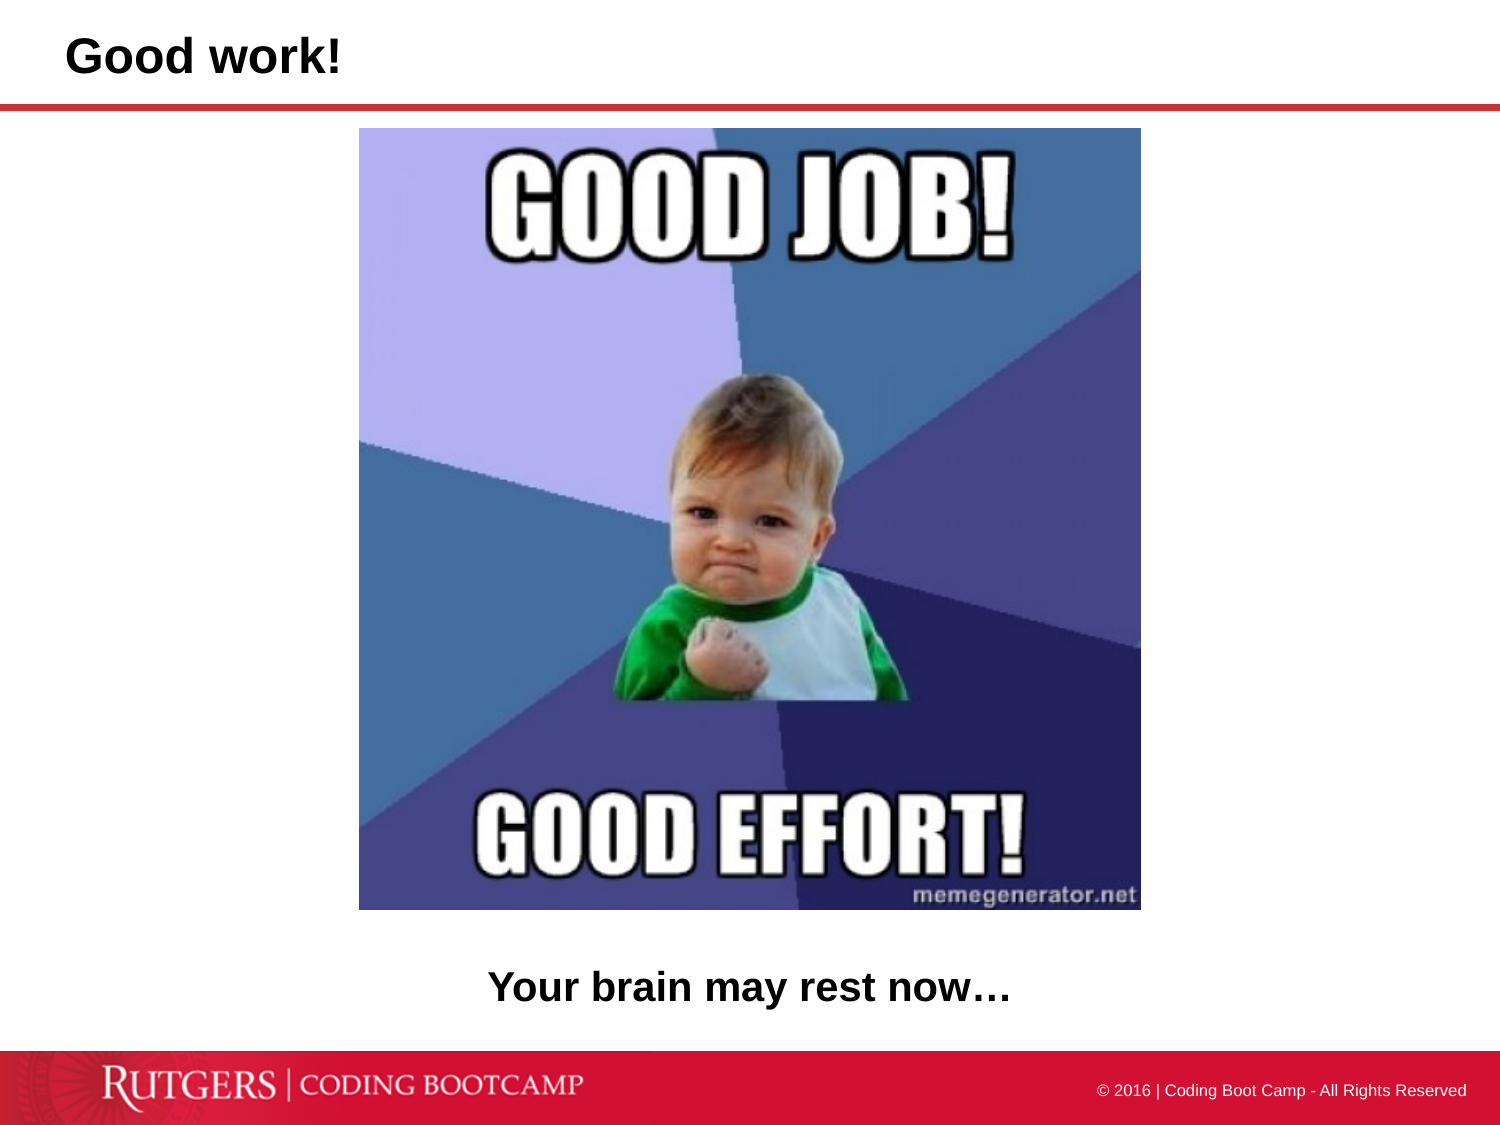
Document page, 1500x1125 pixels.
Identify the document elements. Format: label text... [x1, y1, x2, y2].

picture [0, 1051, 650, 1125]
text_box Good work! [50, 16, 913, 91]
text_box Your brain may rest now… [374, 952, 1125, 1018]
picture [359, 128, 1141, 910]
